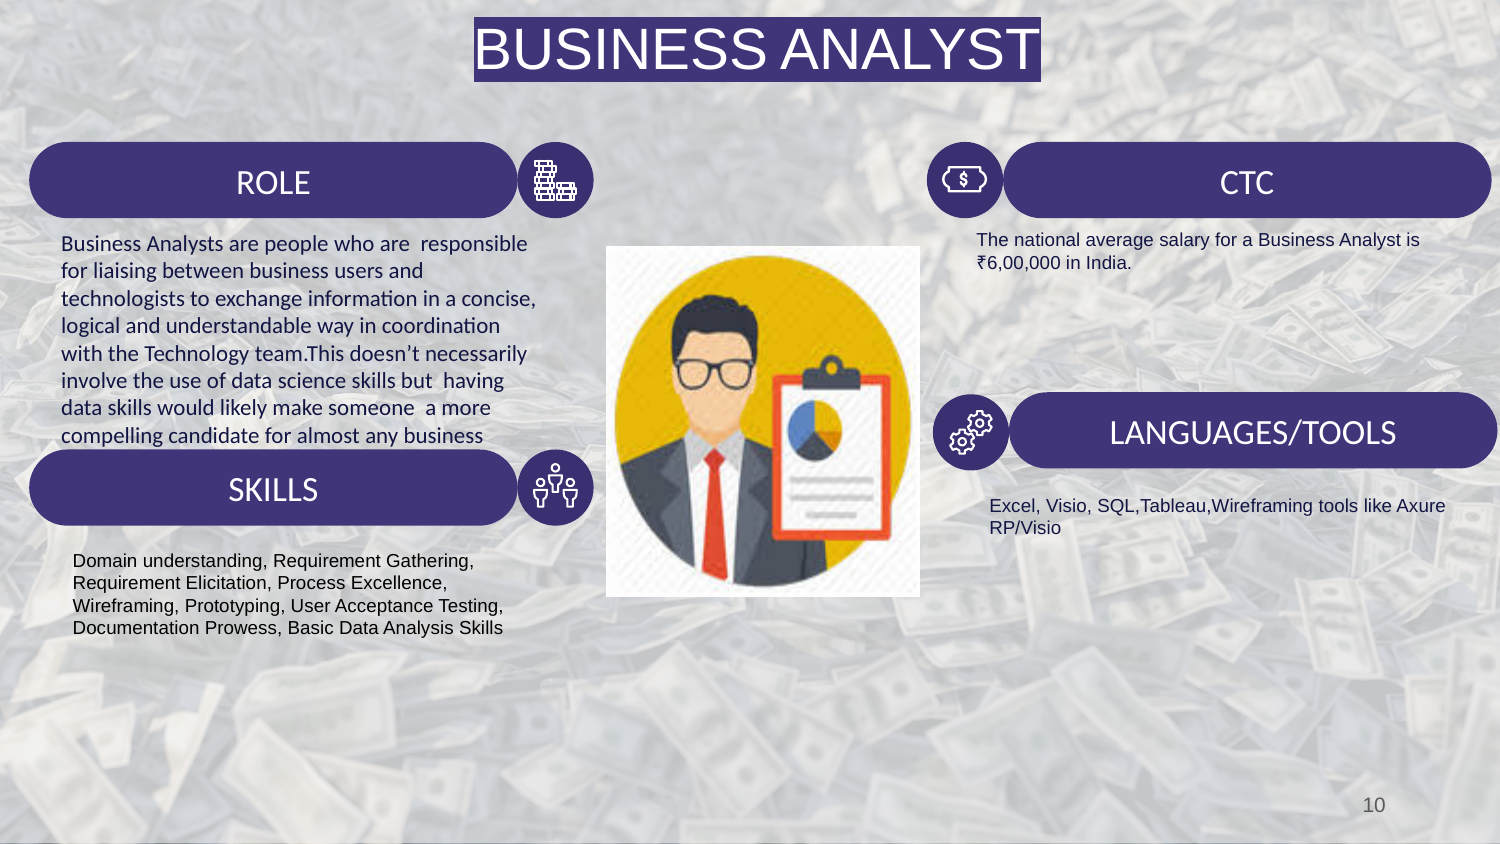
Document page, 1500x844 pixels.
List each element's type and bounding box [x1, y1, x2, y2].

text_box [943, 166, 987, 192]
text_box [932, 391, 1498, 471]
picture [0, 0, 1500, 844]
text_box [28, 141, 594, 219]
text_box [28, 449, 594, 526]
